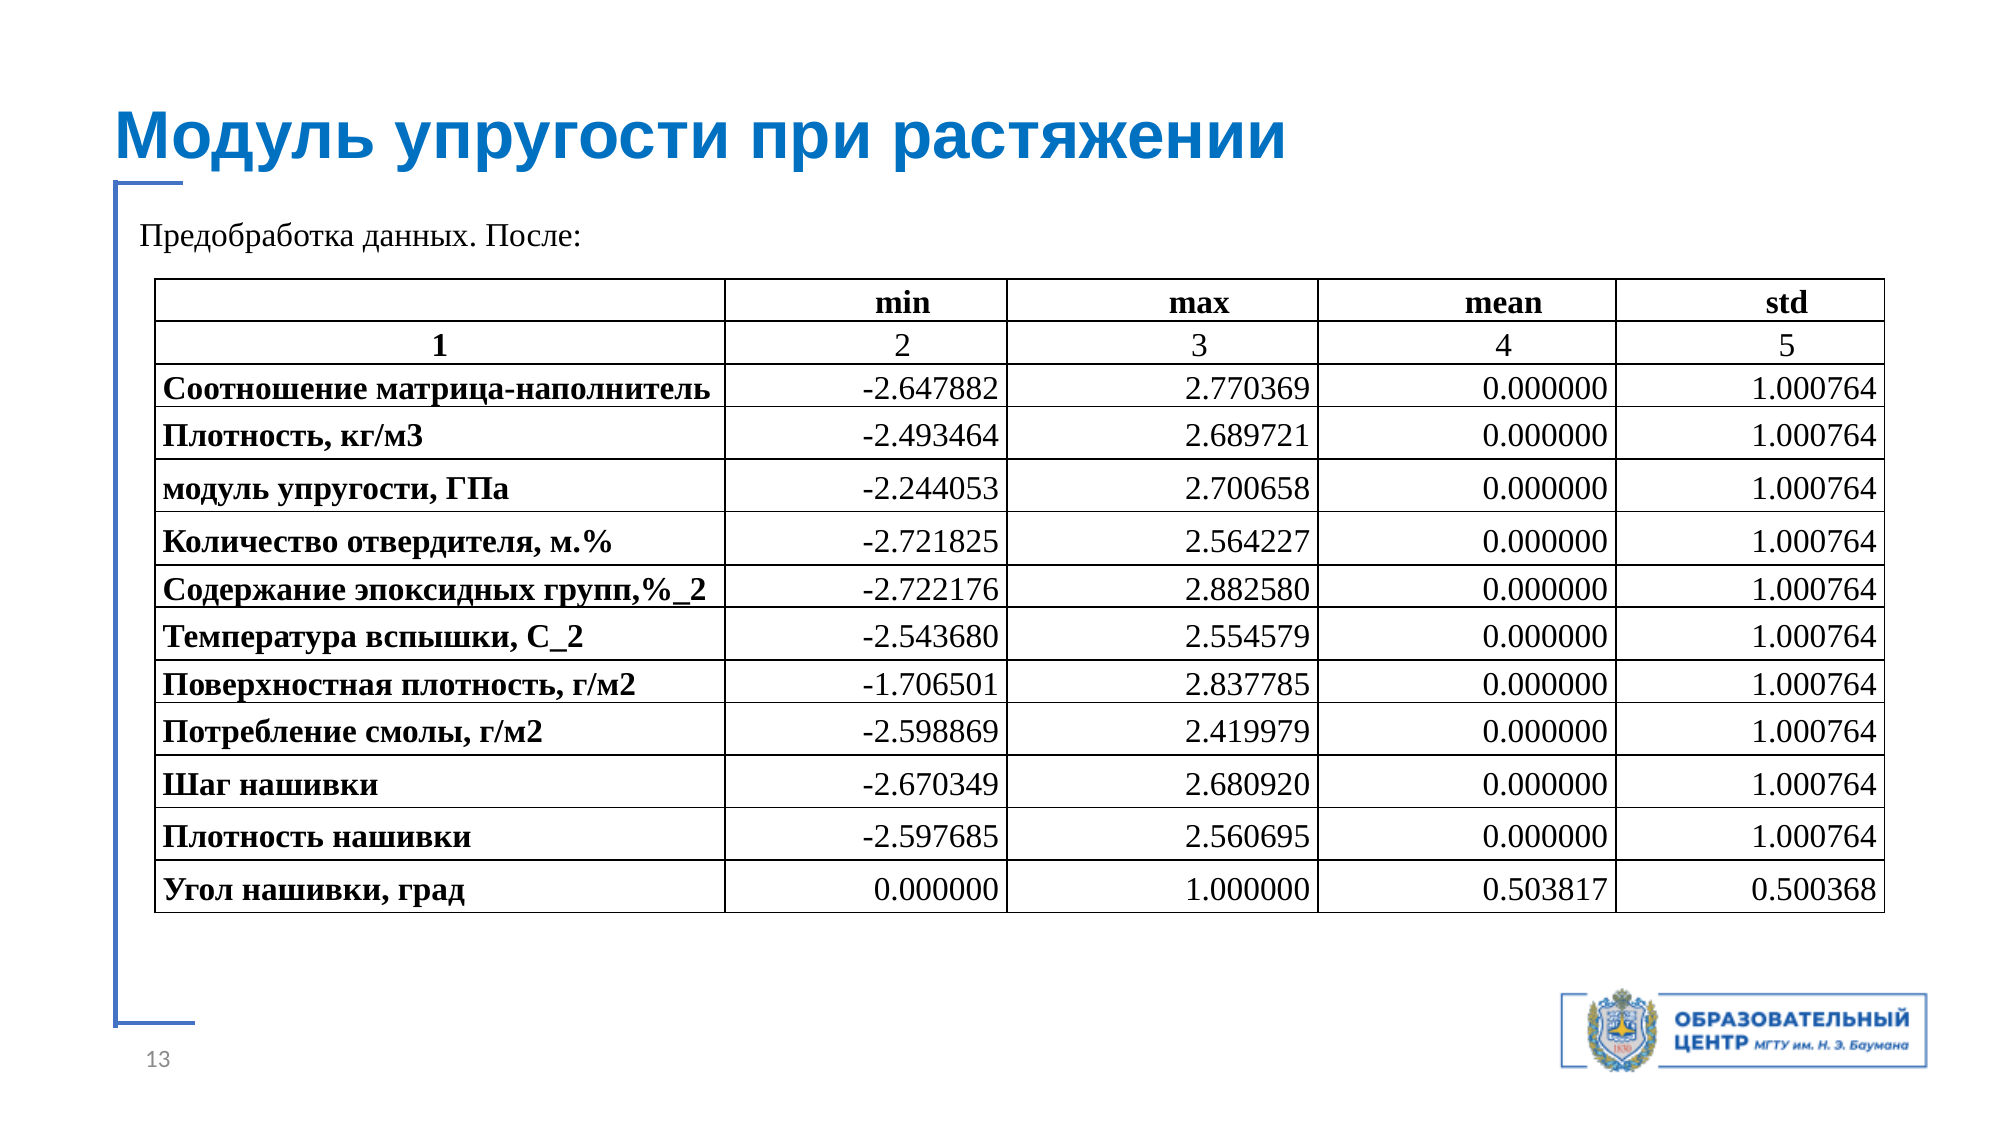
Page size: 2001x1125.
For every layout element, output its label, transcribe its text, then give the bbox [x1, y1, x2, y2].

table_cell 5 [1617, 322, 1884, 363]
table_cell -2.722176 [726, 566, 1006, 606]
slide_number 13 [86, 1028, 186, 1088]
table_cell -2.244053 [726, 460, 1006, 511]
table_cell 2.564227 [1008, 512, 1317, 564]
table_cell 1.000764 [1617, 661, 1884, 702]
table_cell -2.647882 [726, 365, 1006, 406]
table_cell -1.706501 [726, 661, 1006, 702]
table_cell 2.680920 [1008, 756, 1317, 807]
table_cell 1.000764 [1617, 365, 1884, 406]
table_cell модуль упругости, ГПа [195, 460, 724, 511]
table_cell 0.000000 [1319, 365, 1615, 406]
table_cell 2.700658 [1008, 460, 1317, 511]
table_cell 2.689721 [1008, 407, 1317, 458]
table_cell Шаг нашивки [195, 756, 724, 807]
table_cell -2.670349 [726, 756, 1006, 807]
picture [1530, 965, 1978, 1088]
table_cell -2.598869 [726, 703, 1006, 754]
table_cell Плотность нашивки [195, 808, 724, 859]
table_cell 0.000000 [1319, 460, 1615, 511]
table_cell -2.721825 [726, 512, 1006, 564]
table_cell 0.500368 [1617, 861, 1884, 912]
table_cell 1.000764 [1617, 703, 1884, 754]
table_cell 0.503817 [1319, 861, 1615, 912]
table_cell 2.770369 [1008, 365, 1317, 406]
table_header mean [1319, 280, 1615, 320]
table_cell 2.560695 [1008, 808, 1317, 859]
table_header std [1617, 280, 1884, 320]
table_cell 1.000764 [1617, 407, 1884, 458]
table_cell -2.597685 [726, 808, 1006, 859]
table_cell 0.000000 [1319, 566, 1615, 606]
table_cell Количество отвердителя, м.% [195, 512, 724, 564]
table_cell -2.543680 [726, 608, 1006, 659]
table_cell Содержание эпоксидных групп,%_2 [195, 566, 724, 606]
table_cell 0.000000 [1319, 808, 1615, 859]
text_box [115, 179, 195, 1029]
table_cell 0.000000 [1319, 608, 1615, 659]
table_cell Поверхностная плотность, г/м2 [195, 661, 724, 702]
table_cell 0.000000 [1319, 661, 1615, 702]
table_cell -2.493464 [726, 407, 1006, 458]
table_cell 0.000000 [1319, 703, 1615, 754]
table_cell Температура вспышки, С_2 [195, 608, 724, 659]
table_cell 0.000000 [726, 861, 1006, 912]
table_cell 0.000000 [1319, 756, 1615, 807]
table_cell 3 [1008, 322, 1317, 363]
table_cell Плотность, кг/м3 [195, 407, 724, 458]
table_cell Потребление смолы, г/м2 [195, 703, 724, 754]
table_cell 1.000764 [1617, 566, 1884, 606]
table_cell 1.000764 [1617, 460, 1884, 511]
table_cell Соотношение матрица-наполнитель [195, 365, 724, 406]
table_cell Угол нашивки, град [195, 861, 724, 912]
table_header min [726, 280, 1006, 320]
table_cell 1.000764 [1617, 756, 1884, 807]
table_cell 0.000000 [1319, 407, 1615, 458]
table_header [195, 280, 724, 320]
table_cell 1.000000 [1008, 861, 1317, 912]
table_cell 2.837785 [1008, 661, 1317, 702]
table_cell 1.000764 [1617, 808, 1884, 859]
table_cell 2.882580 [1008, 566, 1317, 606]
table_cell 2.554579 [1008, 608, 1317, 659]
table_cell 1.000764 [1617, 512, 1884, 564]
table_cell 2 [726, 322, 1006, 363]
table_cell 4 [1319, 322, 1615, 363]
text_box Предобработка данных. После: [195, 211, 1397, 278]
table_header max [1008, 280, 1317, 320]
table_cell 2.419979 [1008, 703, 1317, 754]
text_box Модуль упругости при растяжении [102, 77, 1397, 180]
table_cell 1.000764 [1617, 608, 1884, 659]
table_cell 0.000000 [1319, 512, 1615, 564]
table_cell 1 [195, 322, 724, 363]
